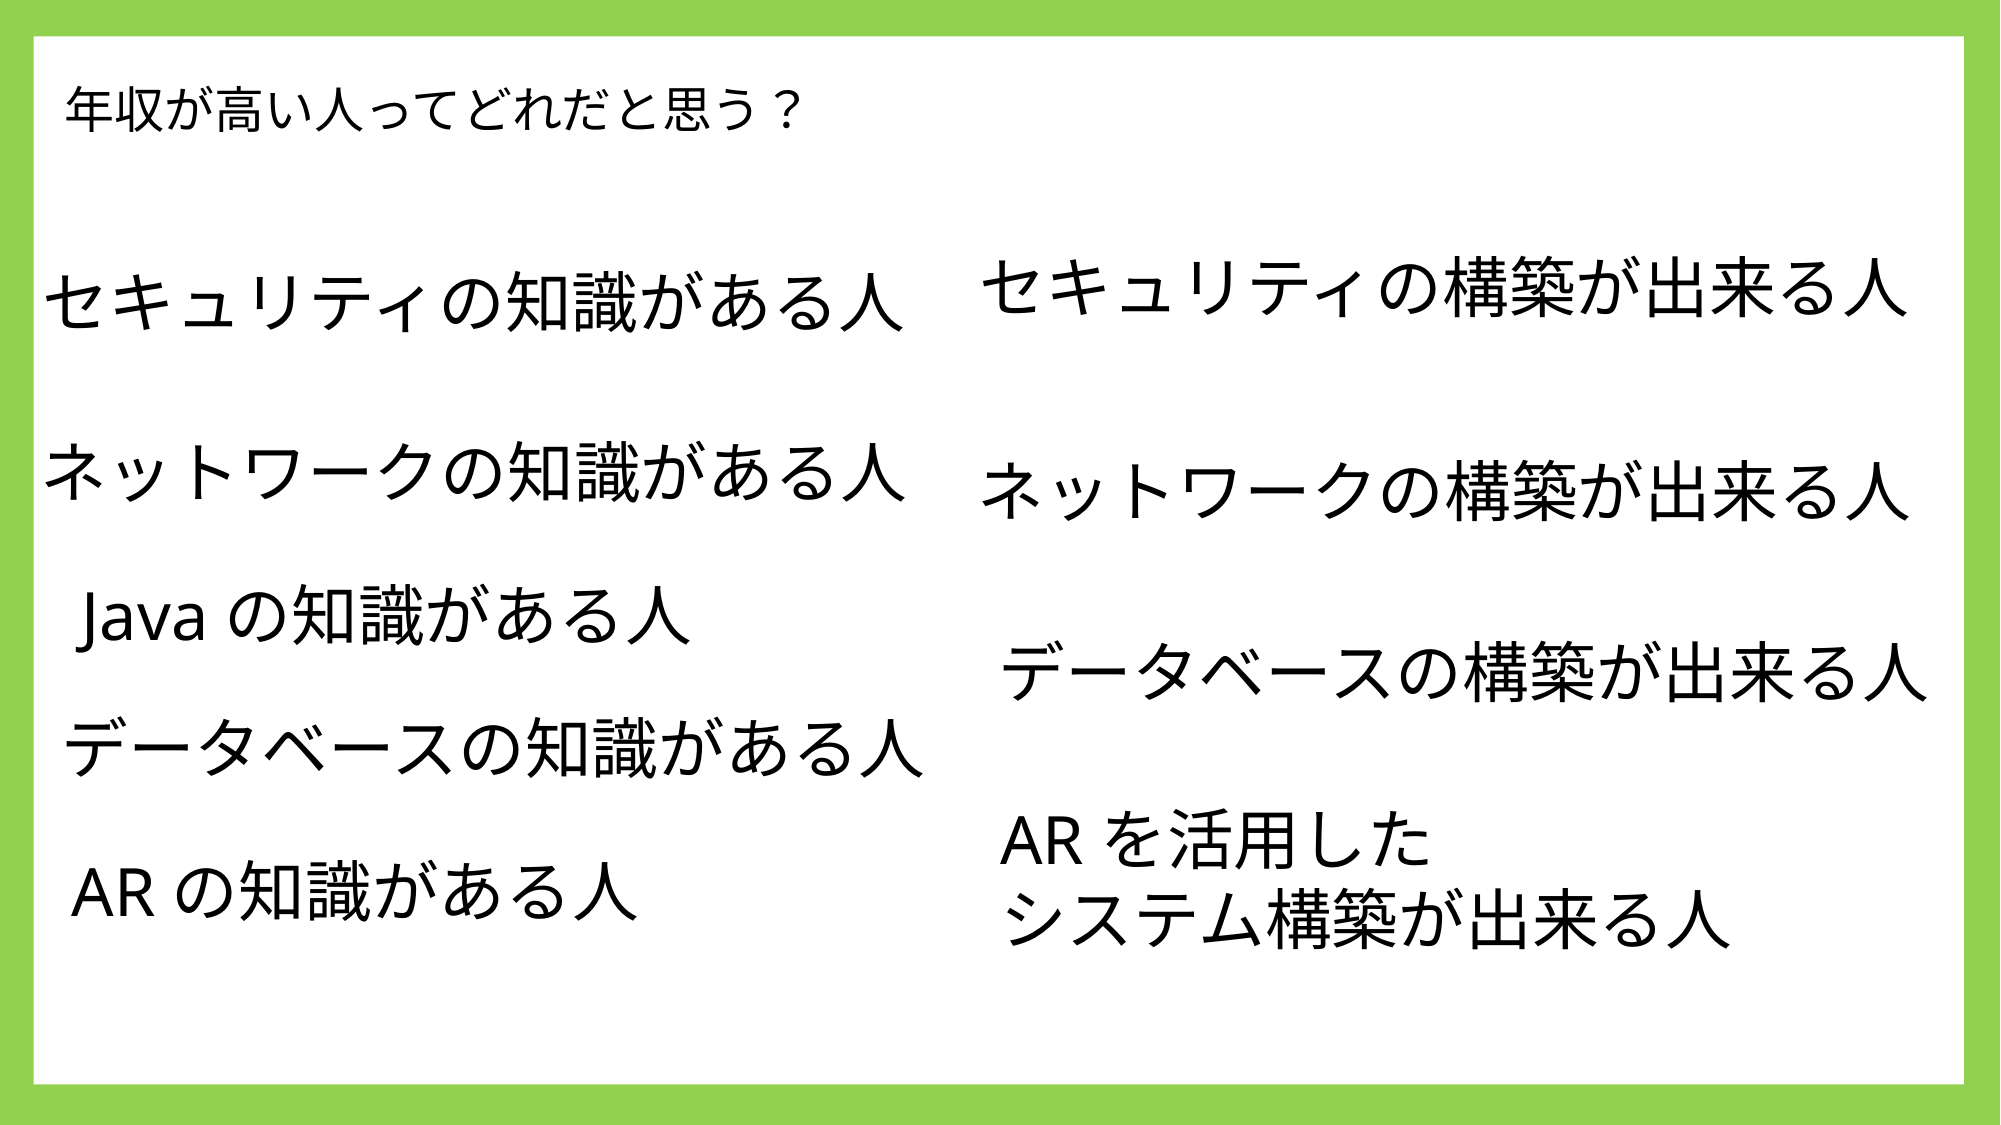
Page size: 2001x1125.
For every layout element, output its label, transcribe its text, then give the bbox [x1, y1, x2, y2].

text_box ネットワークの構築が出来る人 [962, 442, 1927, 538]
text_box 年収が高い人ってどれだと思う？ [49, 70, 827, 146]
text_box ARの知識がある人 [56, 842, 654, 938]
text_box Javaの知識がある人 [66, 566, 708, 662]
text_box ネットワークの知識がある人 [25, 423, 923, 519]
text_box セキュリティの知識がある人 [27, 252, 921, 348]
text_box ARを活用した システム構築が出来る人 [985, 790, 1748, 966]
text_box セキュリティの構築が出来る人 [964, 238, 1925, 333]
text_box データベースの知識がある人 [46, 699, 941, 795]
text_box データベースの構築が出来る人 [983, 623, 1945, 719]
